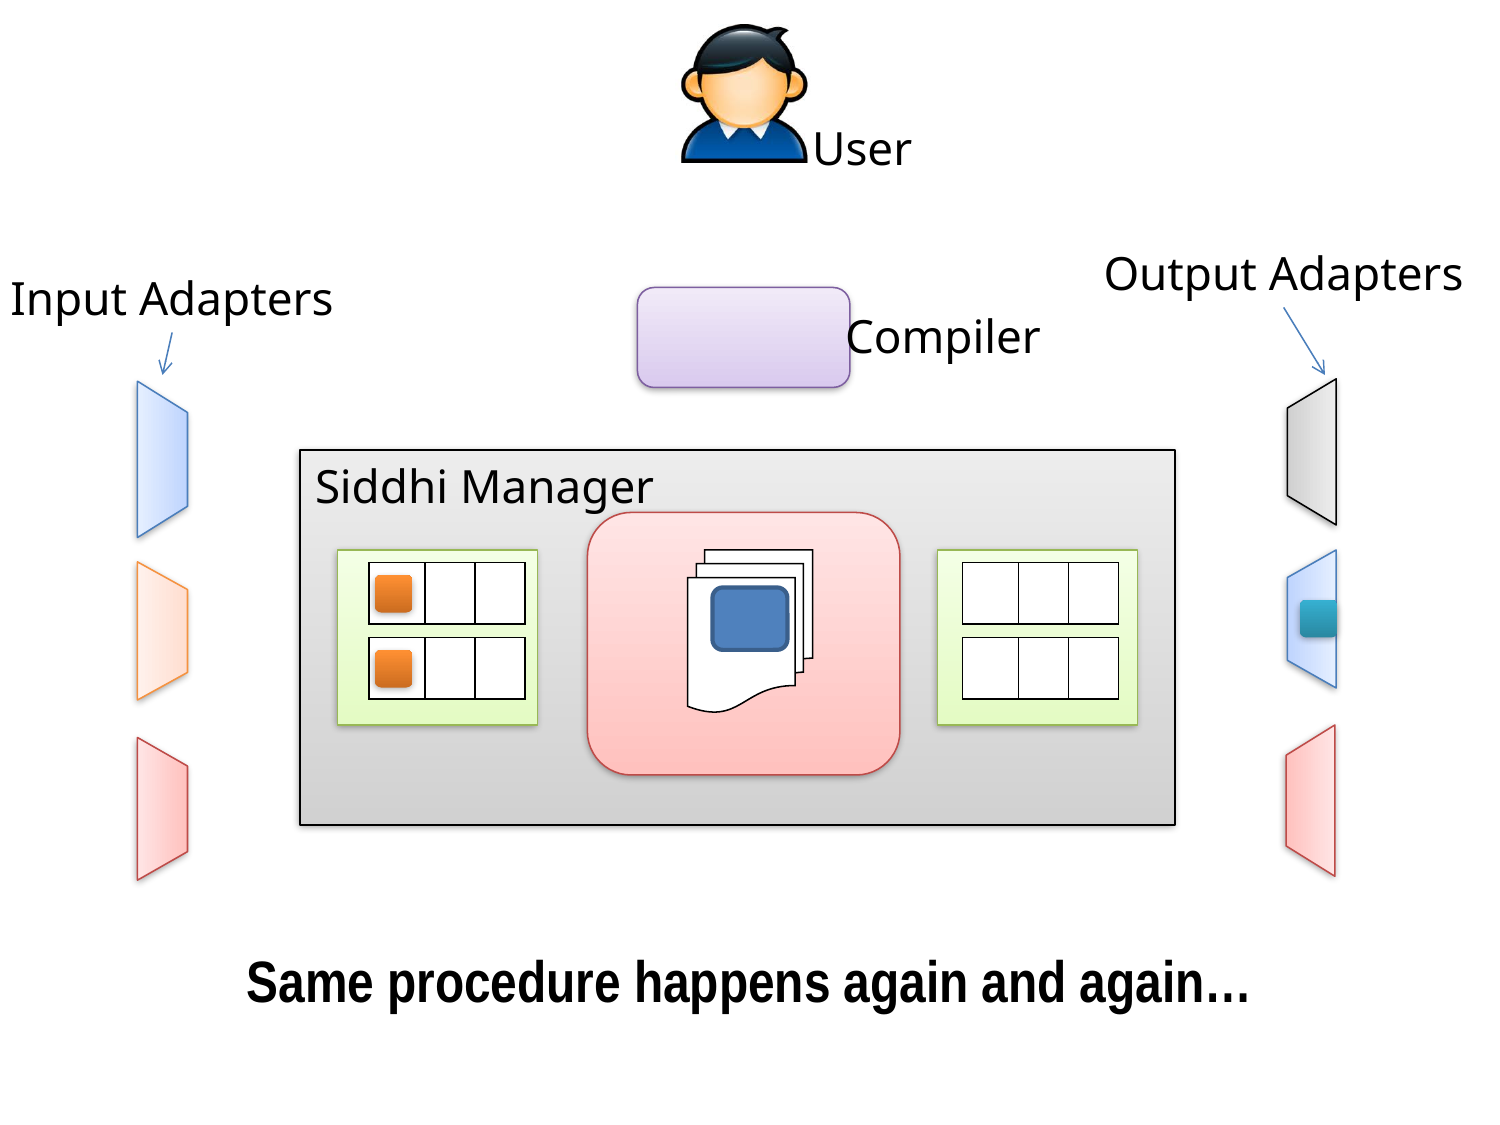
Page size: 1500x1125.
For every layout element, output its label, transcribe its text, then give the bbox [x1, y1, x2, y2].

text_box Compiler [830, 299, 1056, 370]
text_box User [797, 112, 928, 183]
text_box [162, 332, 173, 376]
text_box [1299, 599, 1338, 638]
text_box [368, 562, 526, 625]
text_box [136, 736, 189, 881]
text_box Output Adapters [1088, 237, 1479, 308]
text_box [710, 585, 790, 652]
text_box [1285, 724, 1336, 877]
text_box [687, 549, 813, 713]
text_box [586, 511, 901, 776]
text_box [1283, 307, 1326, 376]
text_box Input Adapters [0, 262, 349, 333]
text_box [136, 380, 189, 539]
text_box [636, 286, 851, 389]
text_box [368, 637, 526, 700]
text_box [937, 549, 1138, 726]
text_box Siddhi Manager [299, 449, 1176, 826]
text_box [136, 561, 189, 701]
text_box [962, 637, 1119, 700]
picture [674, 24, 813, 163]
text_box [962, 562, 1119, 625]
text_box [337, 549, 538, 726]
text_box [1286, 378, 1337, 526]
text_box Same procedure happens again and again… [231, 936, 1268, 1022]
text_box [1286, 549, 1337, 689]
